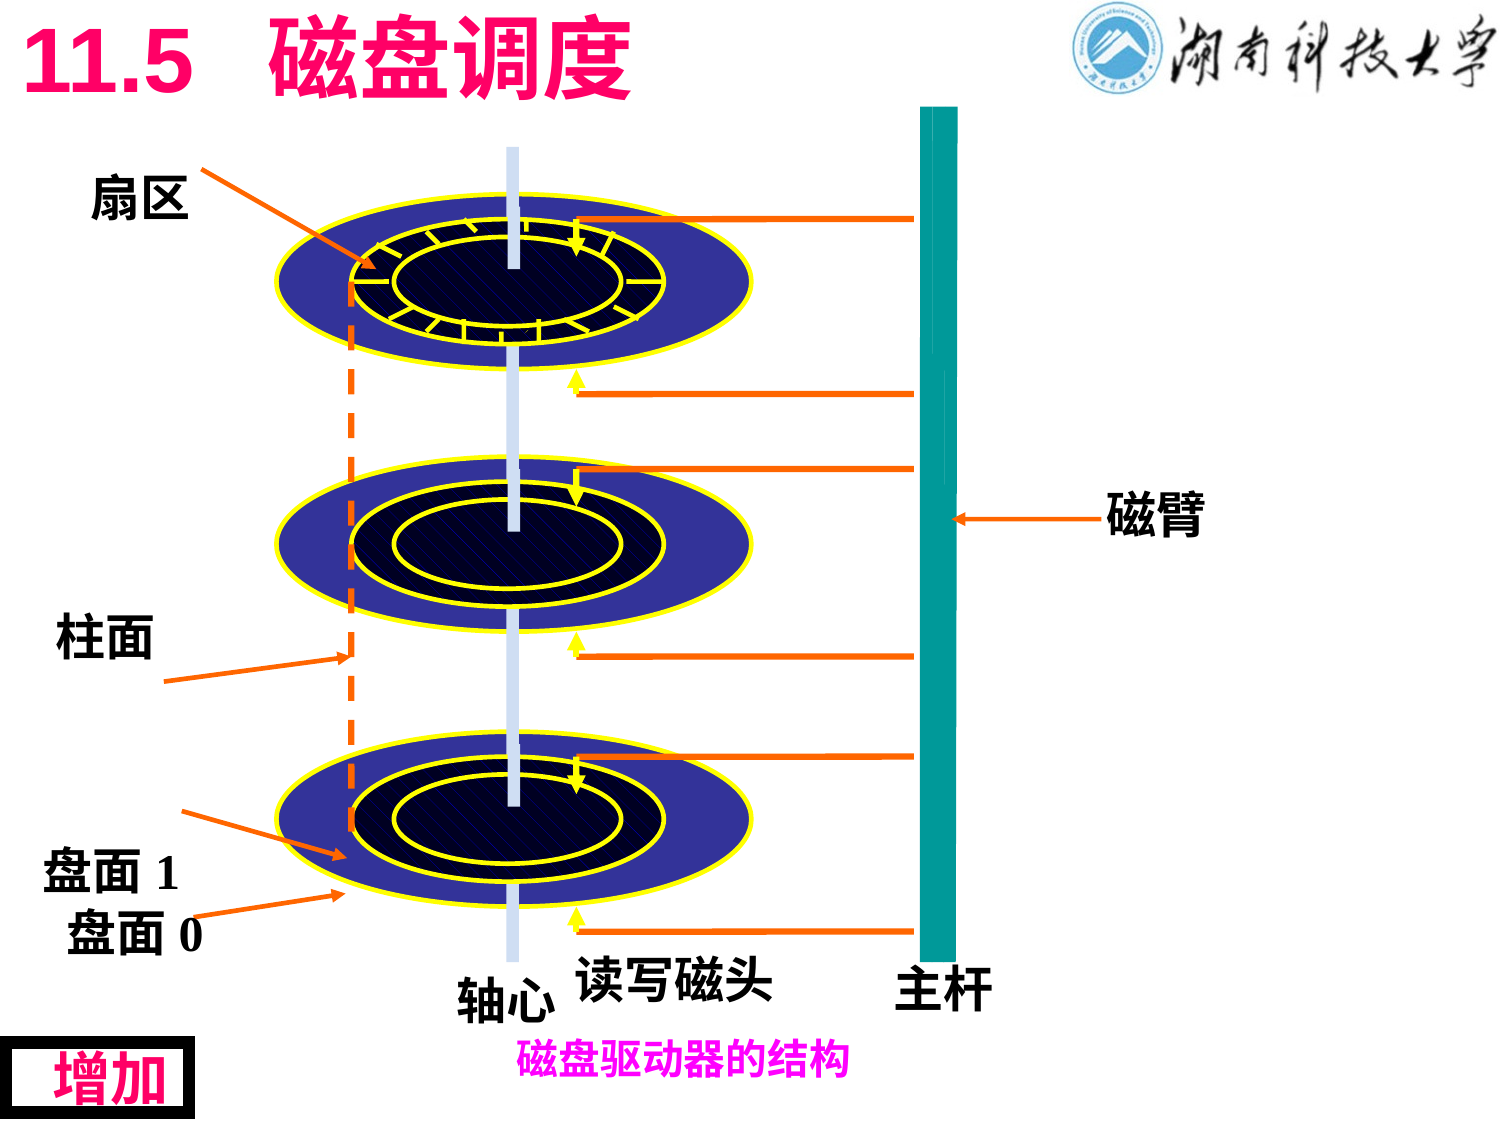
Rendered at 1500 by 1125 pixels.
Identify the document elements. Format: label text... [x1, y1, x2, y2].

text_box 增加 [5, 1042, 190, 1113]
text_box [28, 106, 1222, 1083]
picture [1357, 0, 1500, 97]
text_box 11.5 磁盘调度 [6, 0, 1357, 115]
